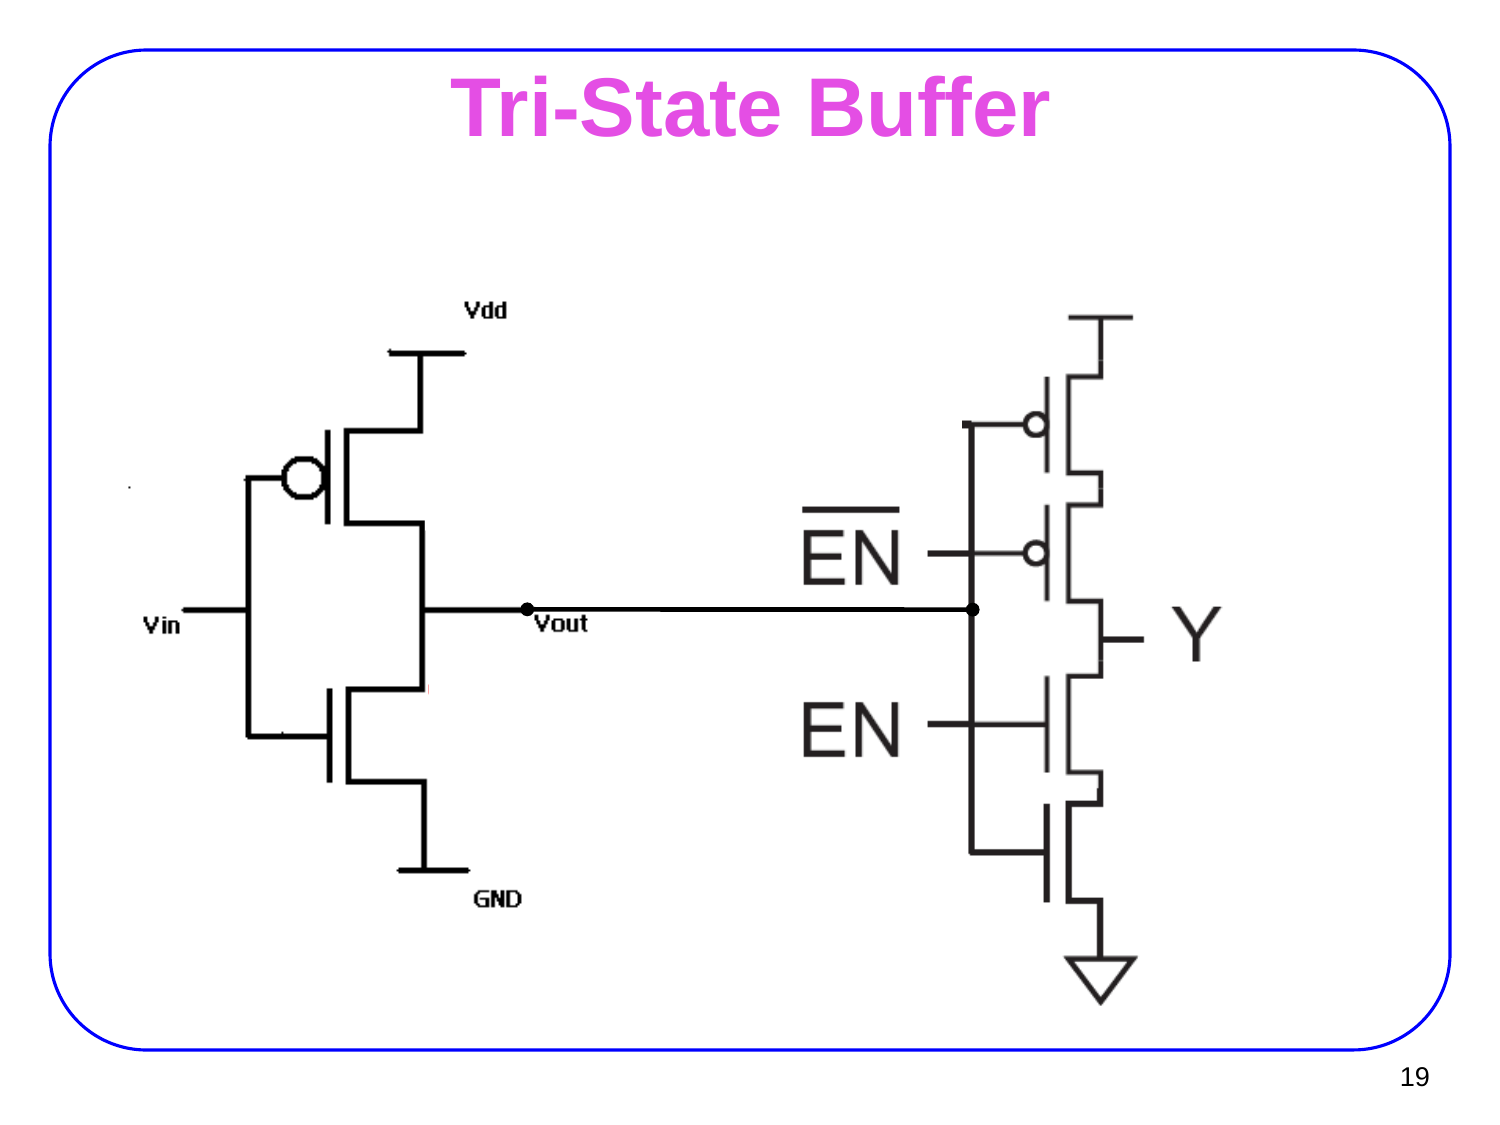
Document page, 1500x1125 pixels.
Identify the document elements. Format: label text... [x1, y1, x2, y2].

picture [779, 291, 1243, 1020]
slide_number 19 [1352, 1047, 1444, 1103]
title Tri-State Buffer [113, 66, 1389, 140]
picture [127, 252, 603, 919]
